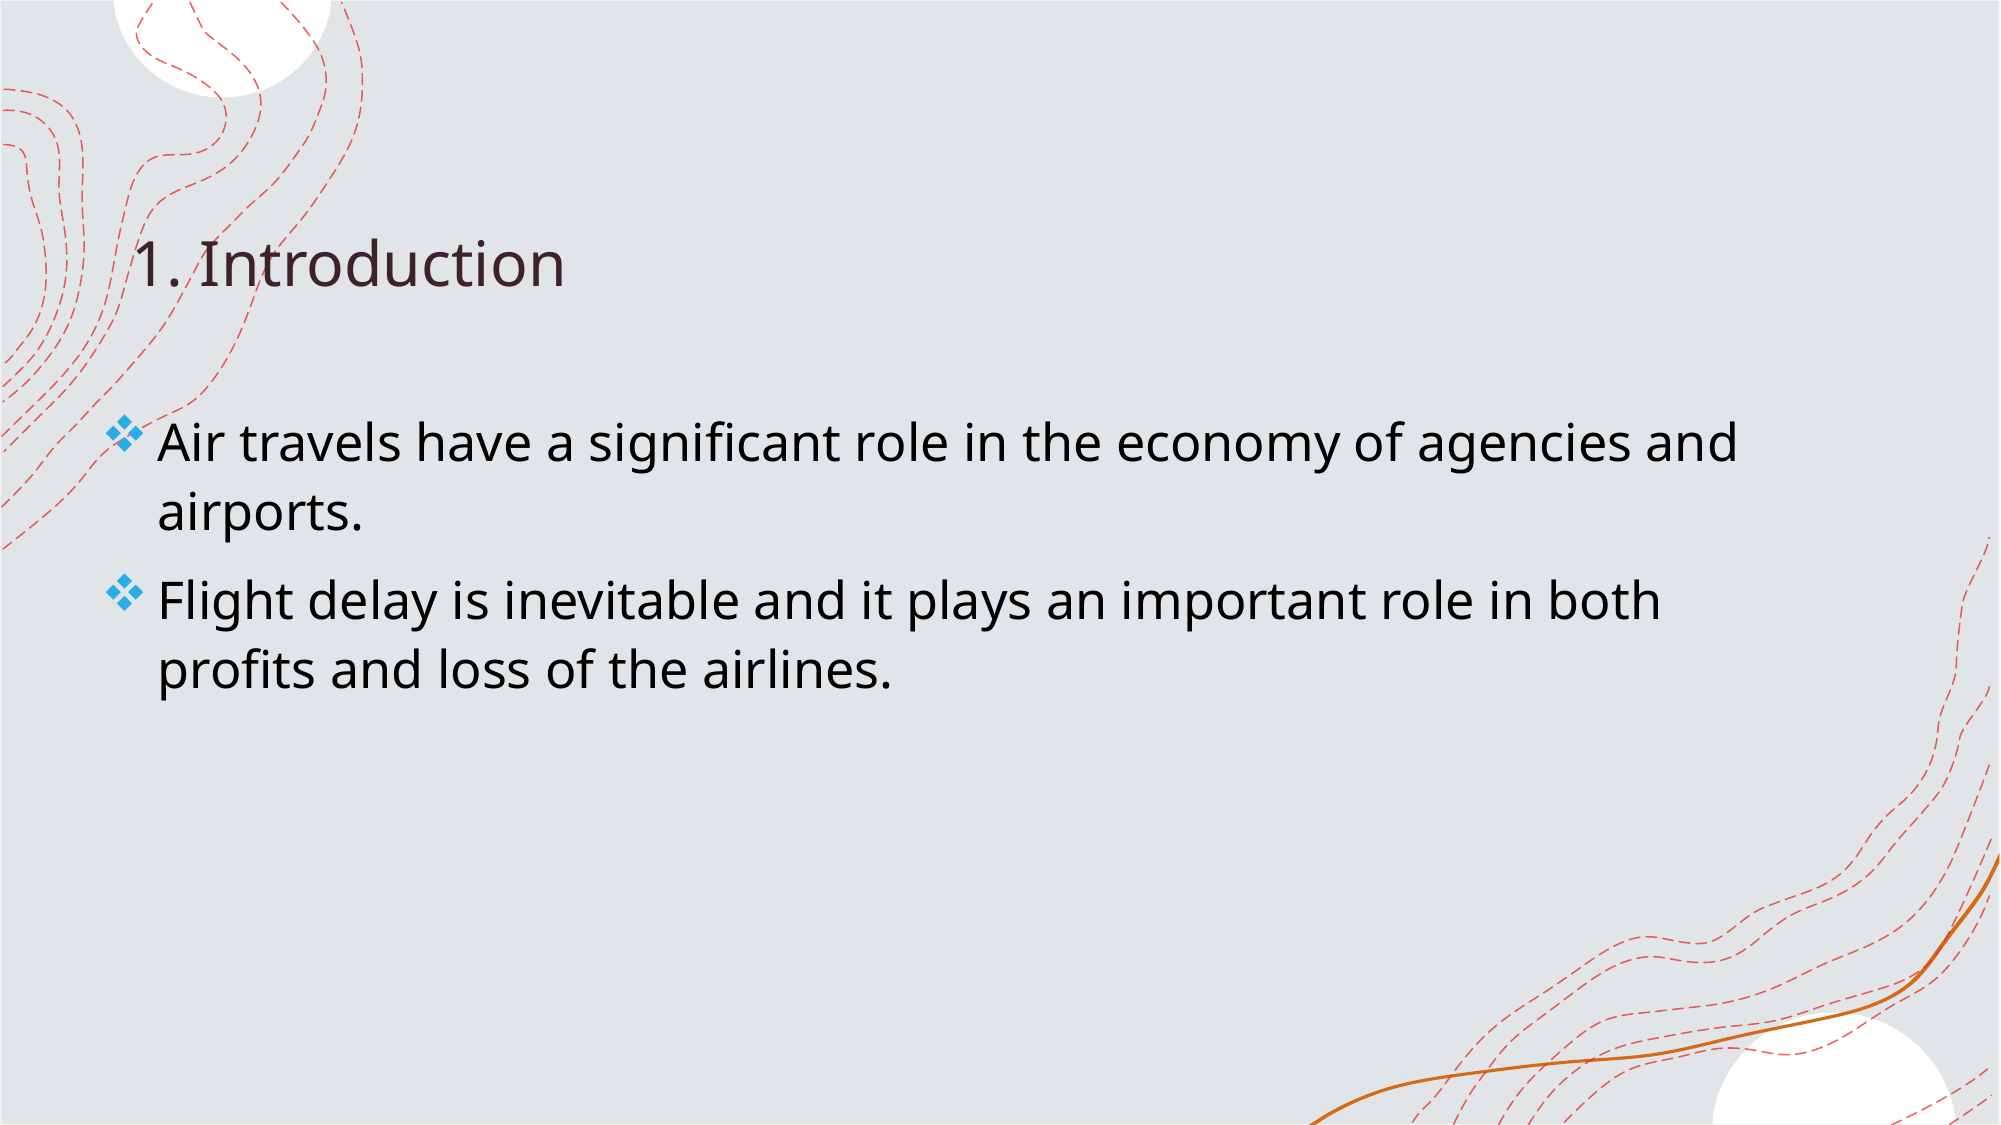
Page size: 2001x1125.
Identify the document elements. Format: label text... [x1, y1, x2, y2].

title 1. Introduction [116, 111, 1842, 307]
list Air travels have a significant role in the economy of agencies and airports. Flight delay is inevitable and it plays an important role in both profits and loss of the airlines. [86, 314, 1812, 846]
